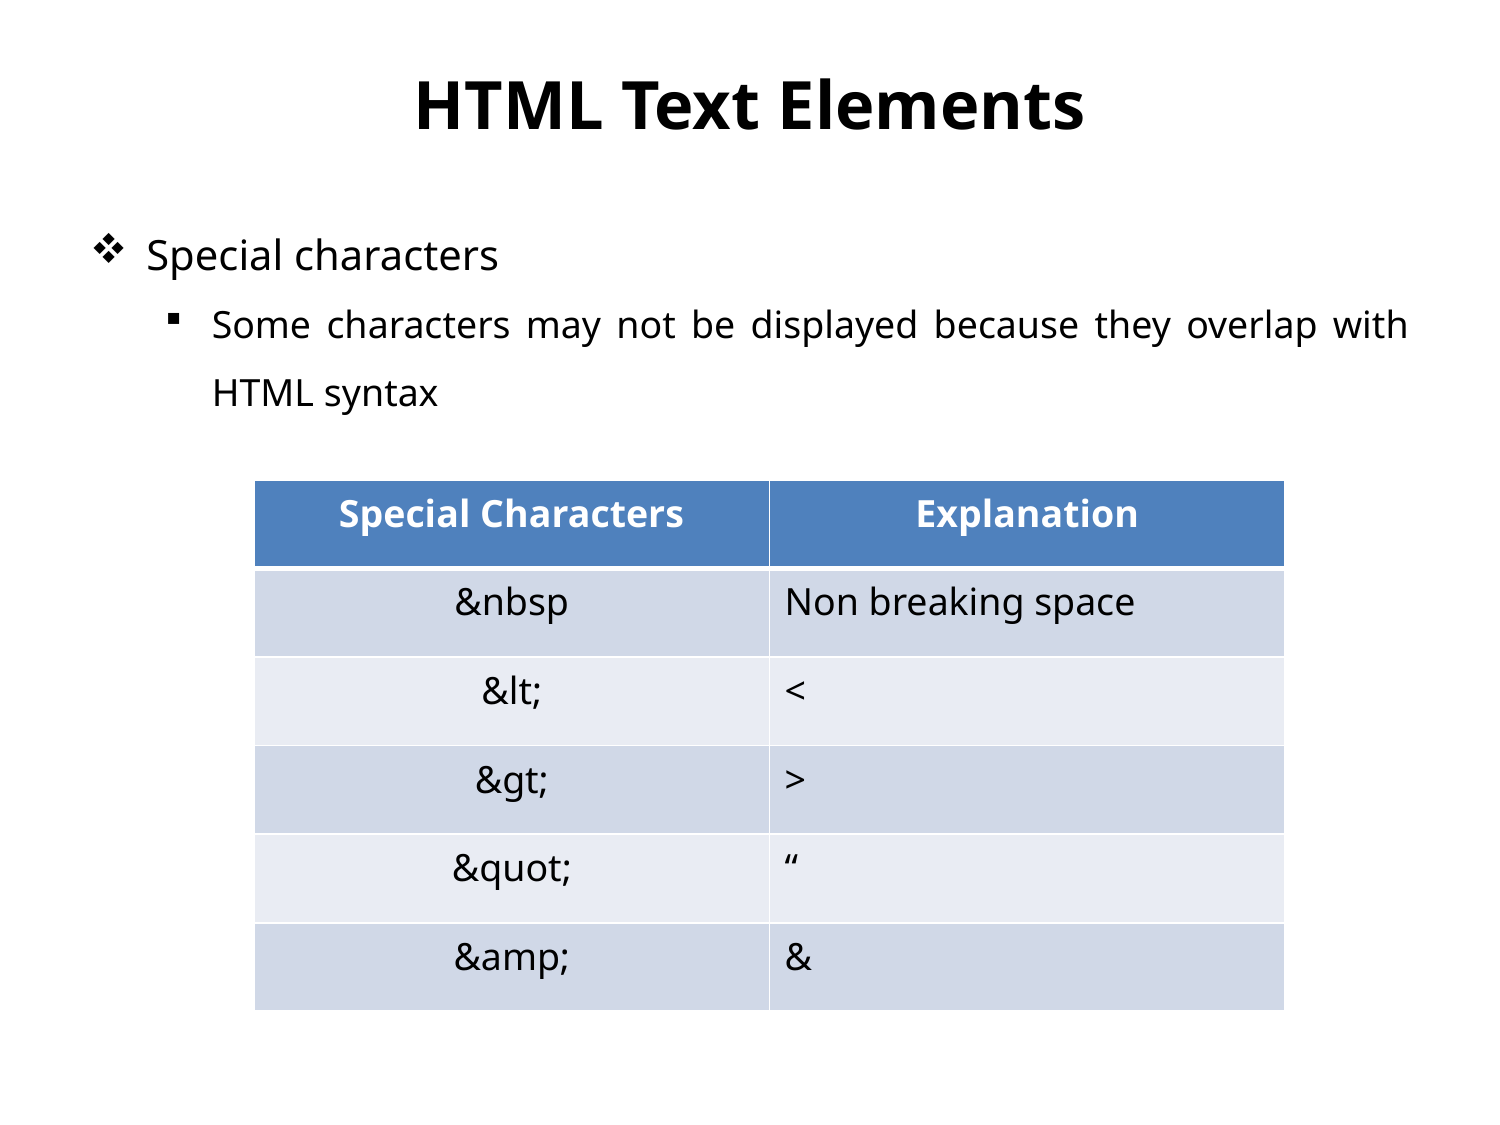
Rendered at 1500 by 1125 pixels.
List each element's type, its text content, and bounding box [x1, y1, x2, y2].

list Special characters Some characters may not be displayed because they overlap with HTML syntax [75, 196, 1425, 1071]
table_cell &amp; [255, 924, 769, 1010]
table_cell “ [770, 835, 1284, 922]
table_cell & [770, 924, 1284, 1010]
table_cell &lt; [255, 658, 769, 745]
table_cell Non breaking space [770, 571, 1284, 656]
table_cell &quot; [255, 835, 769, 922]
table_cell > [770, 746, 1284, 833]
table_header Special Characters [255, 481, 769, 566]
table_header Explanation [770, 481, 1284, 566]
table_cell < [770, 658, 1284, 745]
table_cell &nbsp [255, 571, 769, 656]
title HTML Text Elements [75, 45, 1425, 161]
table_cell &gt; [255, 746, 769, 833]
